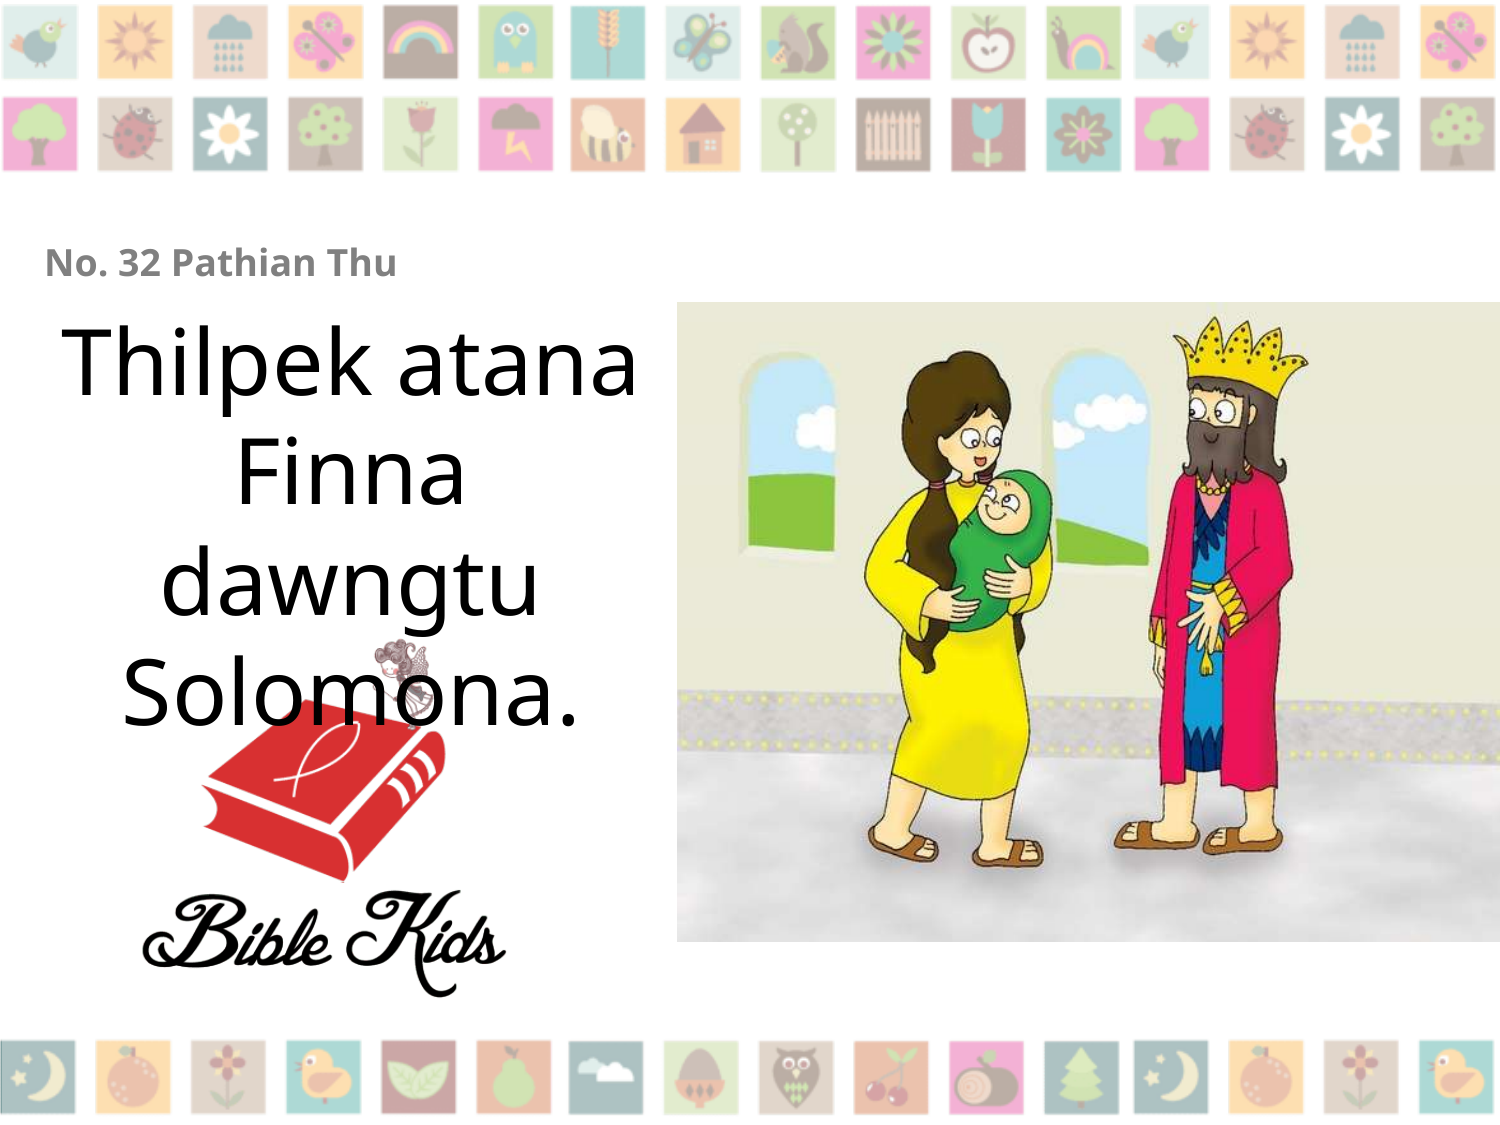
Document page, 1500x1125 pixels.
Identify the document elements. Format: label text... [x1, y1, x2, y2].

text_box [0, 3, 1500, 181]
text_box No. 32 Pathian Thu [29, 231, 514, 292]
picture [117, 600, 544, 1027]
text_box Thilpek atana Finna dawngtu Solomona. [28, 296, 674, 751]
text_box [0, 1028, 1500, 1118]
picture [677, 302, 1500, 942]
